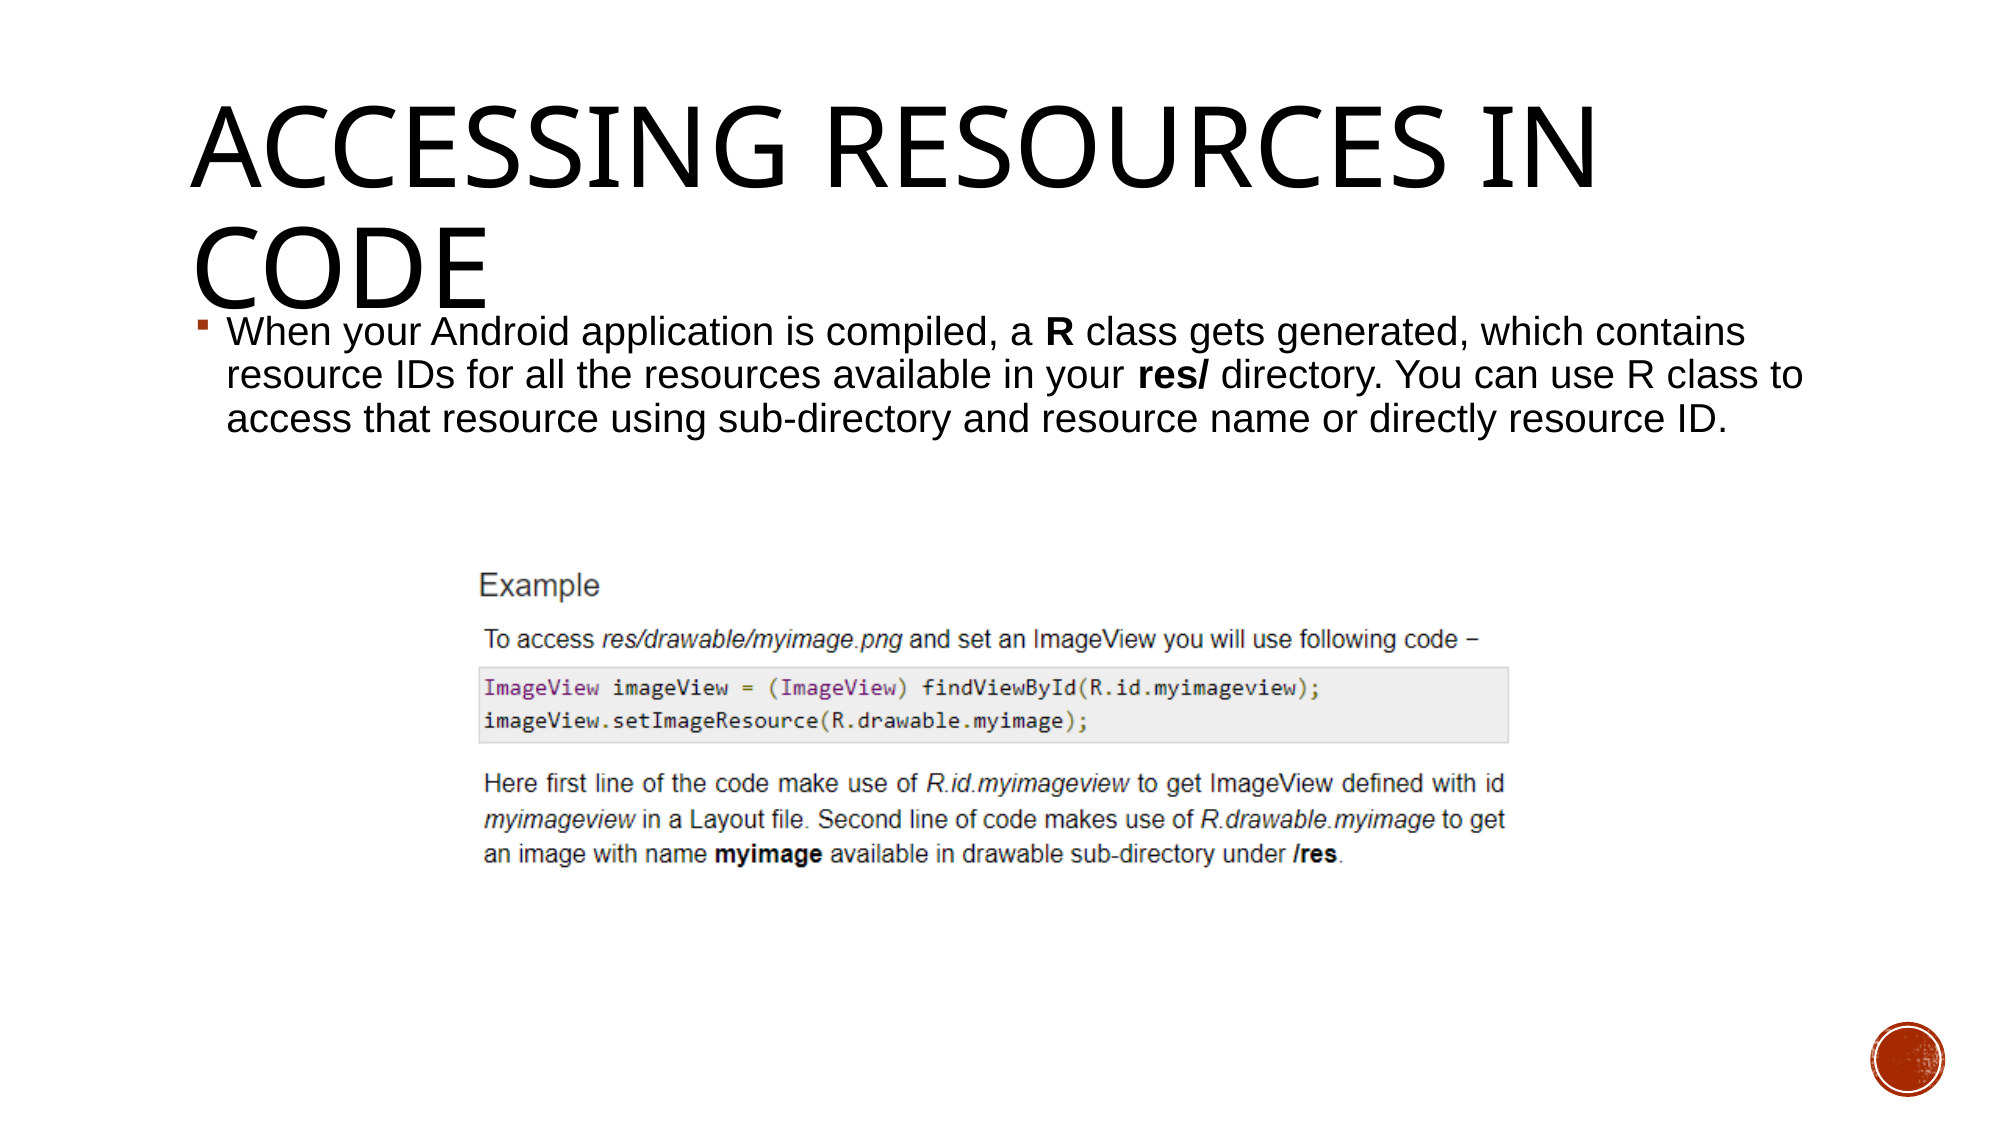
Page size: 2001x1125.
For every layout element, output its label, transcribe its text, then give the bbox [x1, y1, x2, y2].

title Accessing Resources in Code [175, 79, 1826, 344]
list When your Android application is compiled, a R class gets generated, which contains resource IDs for all the resources available in your res/ directory. You can use R class to access that resource using sub-directory and resource name or directly resource ID. [180, 302, 1830, 463]
picture [474, 562, 1525, 891]
